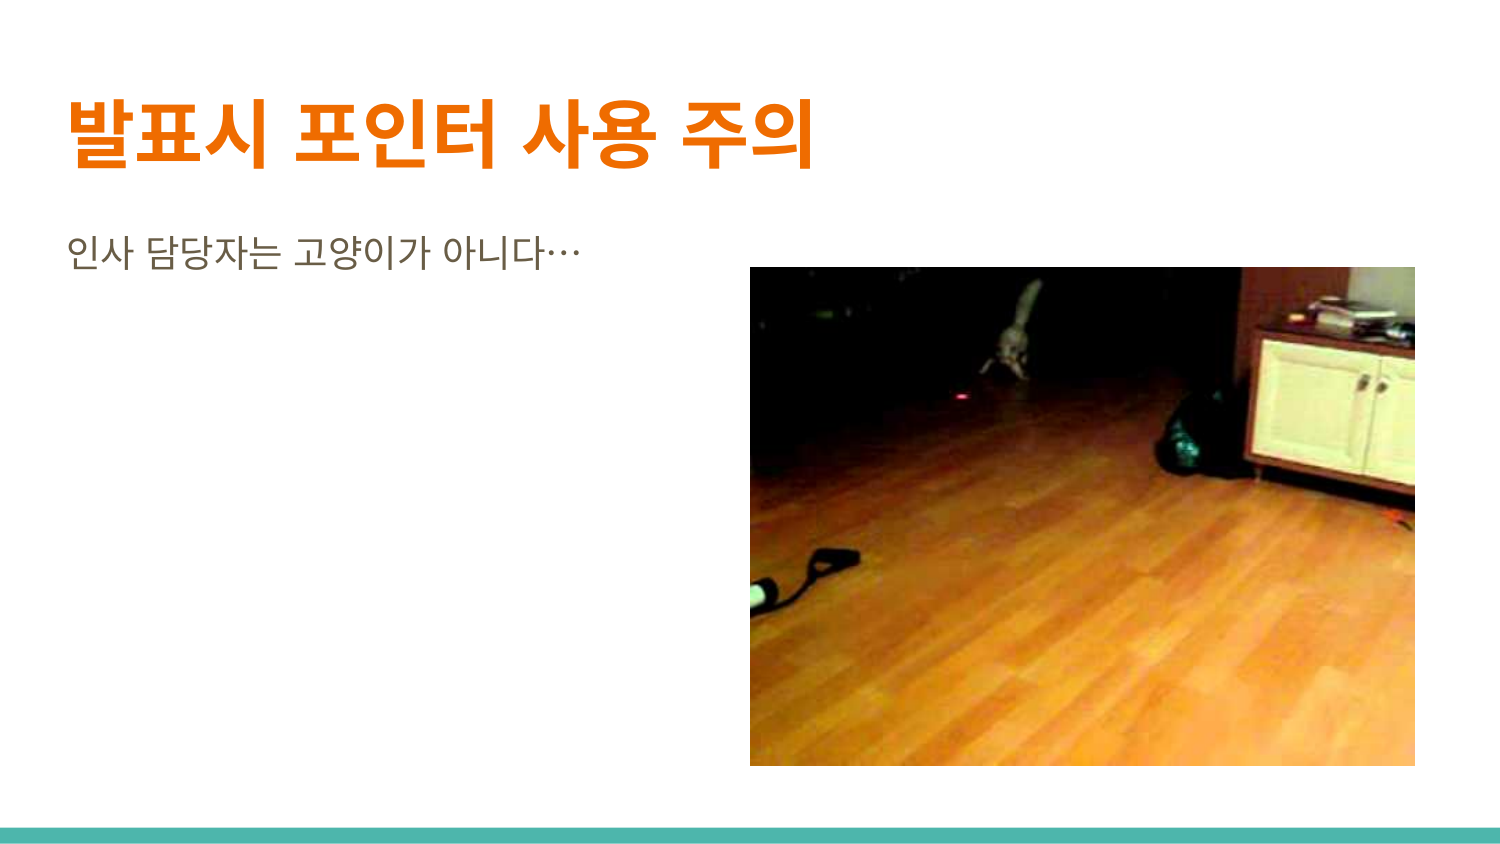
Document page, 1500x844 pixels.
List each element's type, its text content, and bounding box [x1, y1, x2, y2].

list 인사 담당자는 고양이가 아니다… [51, 207, 784, 296]
title 발표시 포인터 사용 주의 [51, 72, 1449, 189]
picture [749, 267, 1415, 767]
